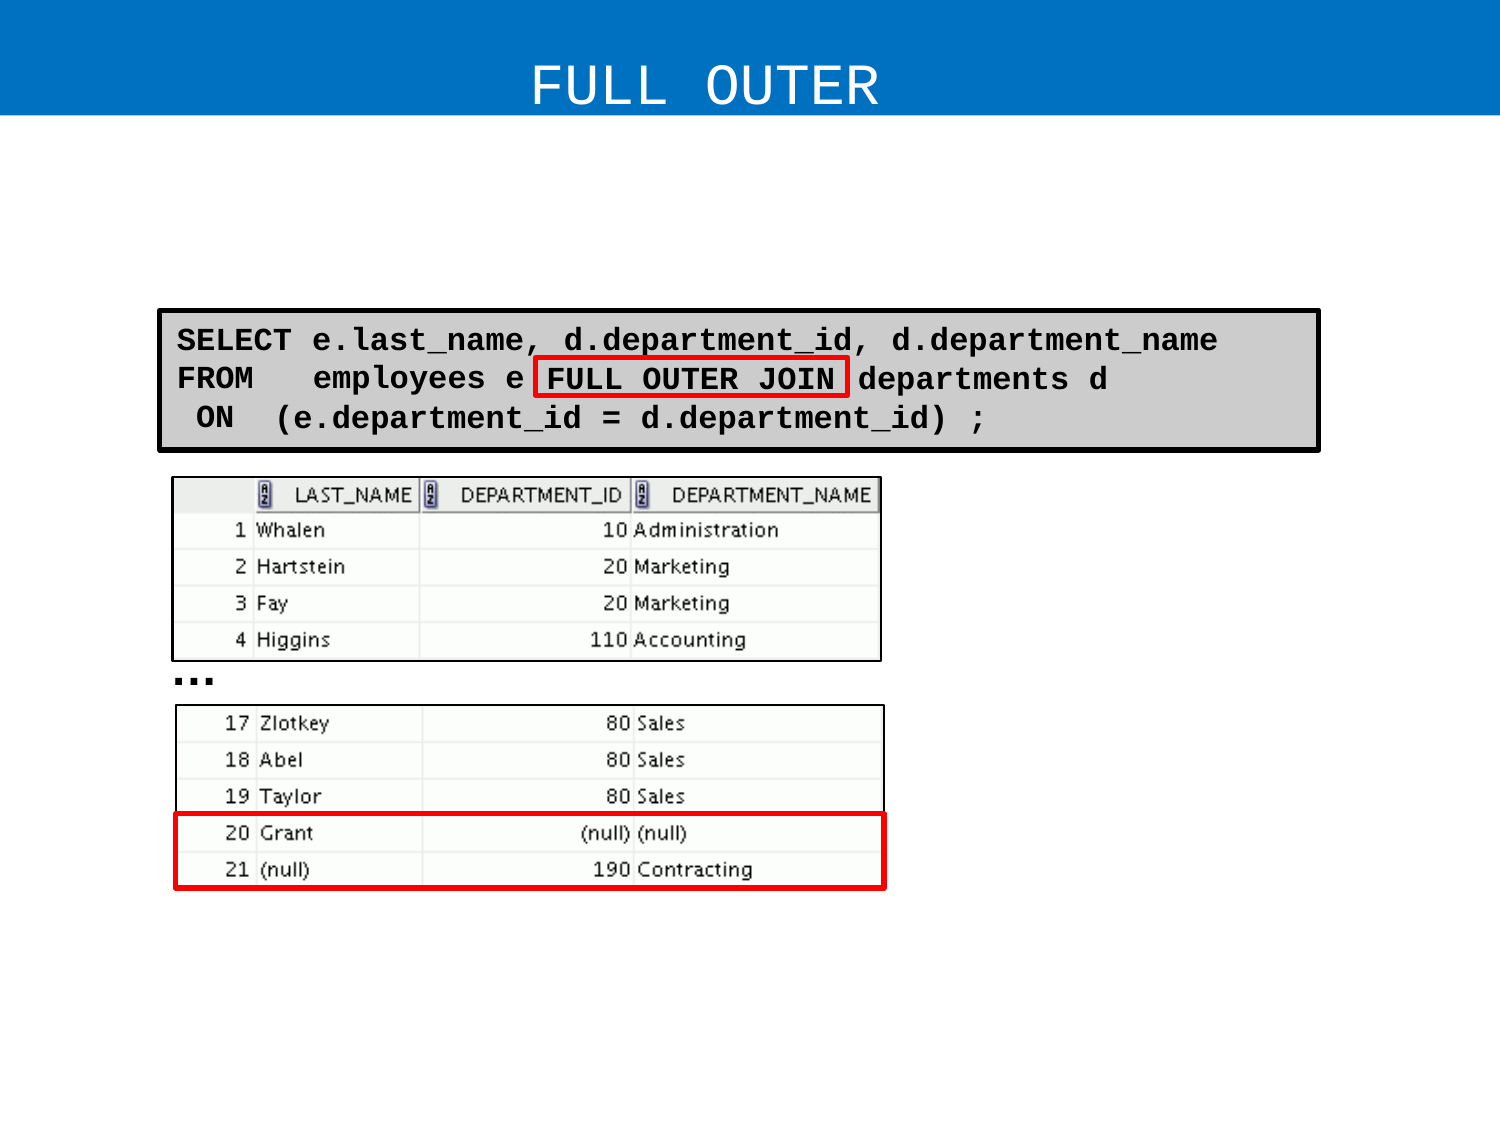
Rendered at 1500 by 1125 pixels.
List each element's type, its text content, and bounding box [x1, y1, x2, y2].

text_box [172, 703, 887, 891]
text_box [171, 475, 882, 663]
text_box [157, 307, 1322, 453]
title FULL OUTER JOIN [527, 19, 972, 211]
text_box … [168, 668, 221, 696]
